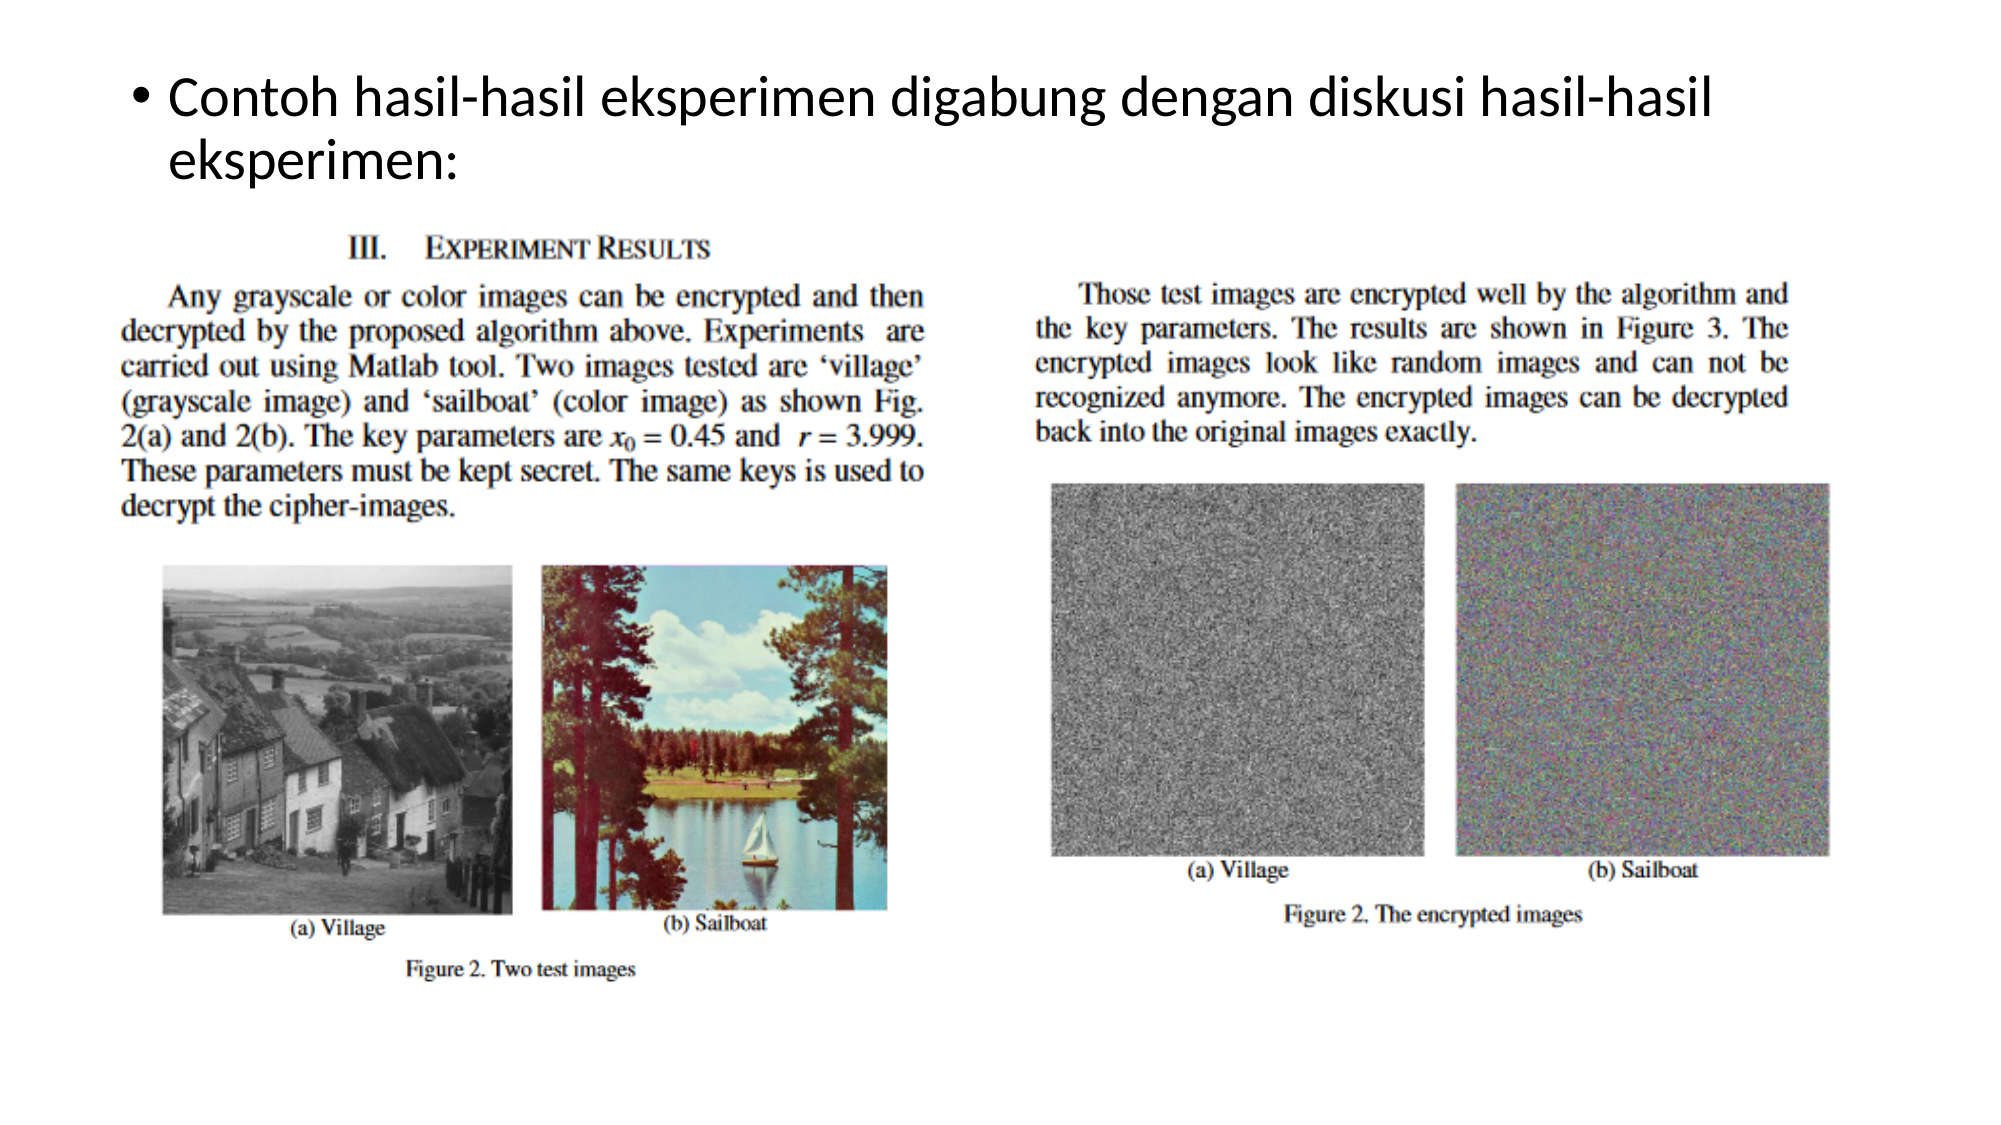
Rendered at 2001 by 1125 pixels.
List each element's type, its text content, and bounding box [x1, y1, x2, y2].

list Contoh hasil-hasil eksperimen digabung dengan diskusi hasil-hasil eksperimen: [116, 58, 1841, 937]
picture [1016, 265, 1859, 937]
picture [116, 223, 936, 989]
